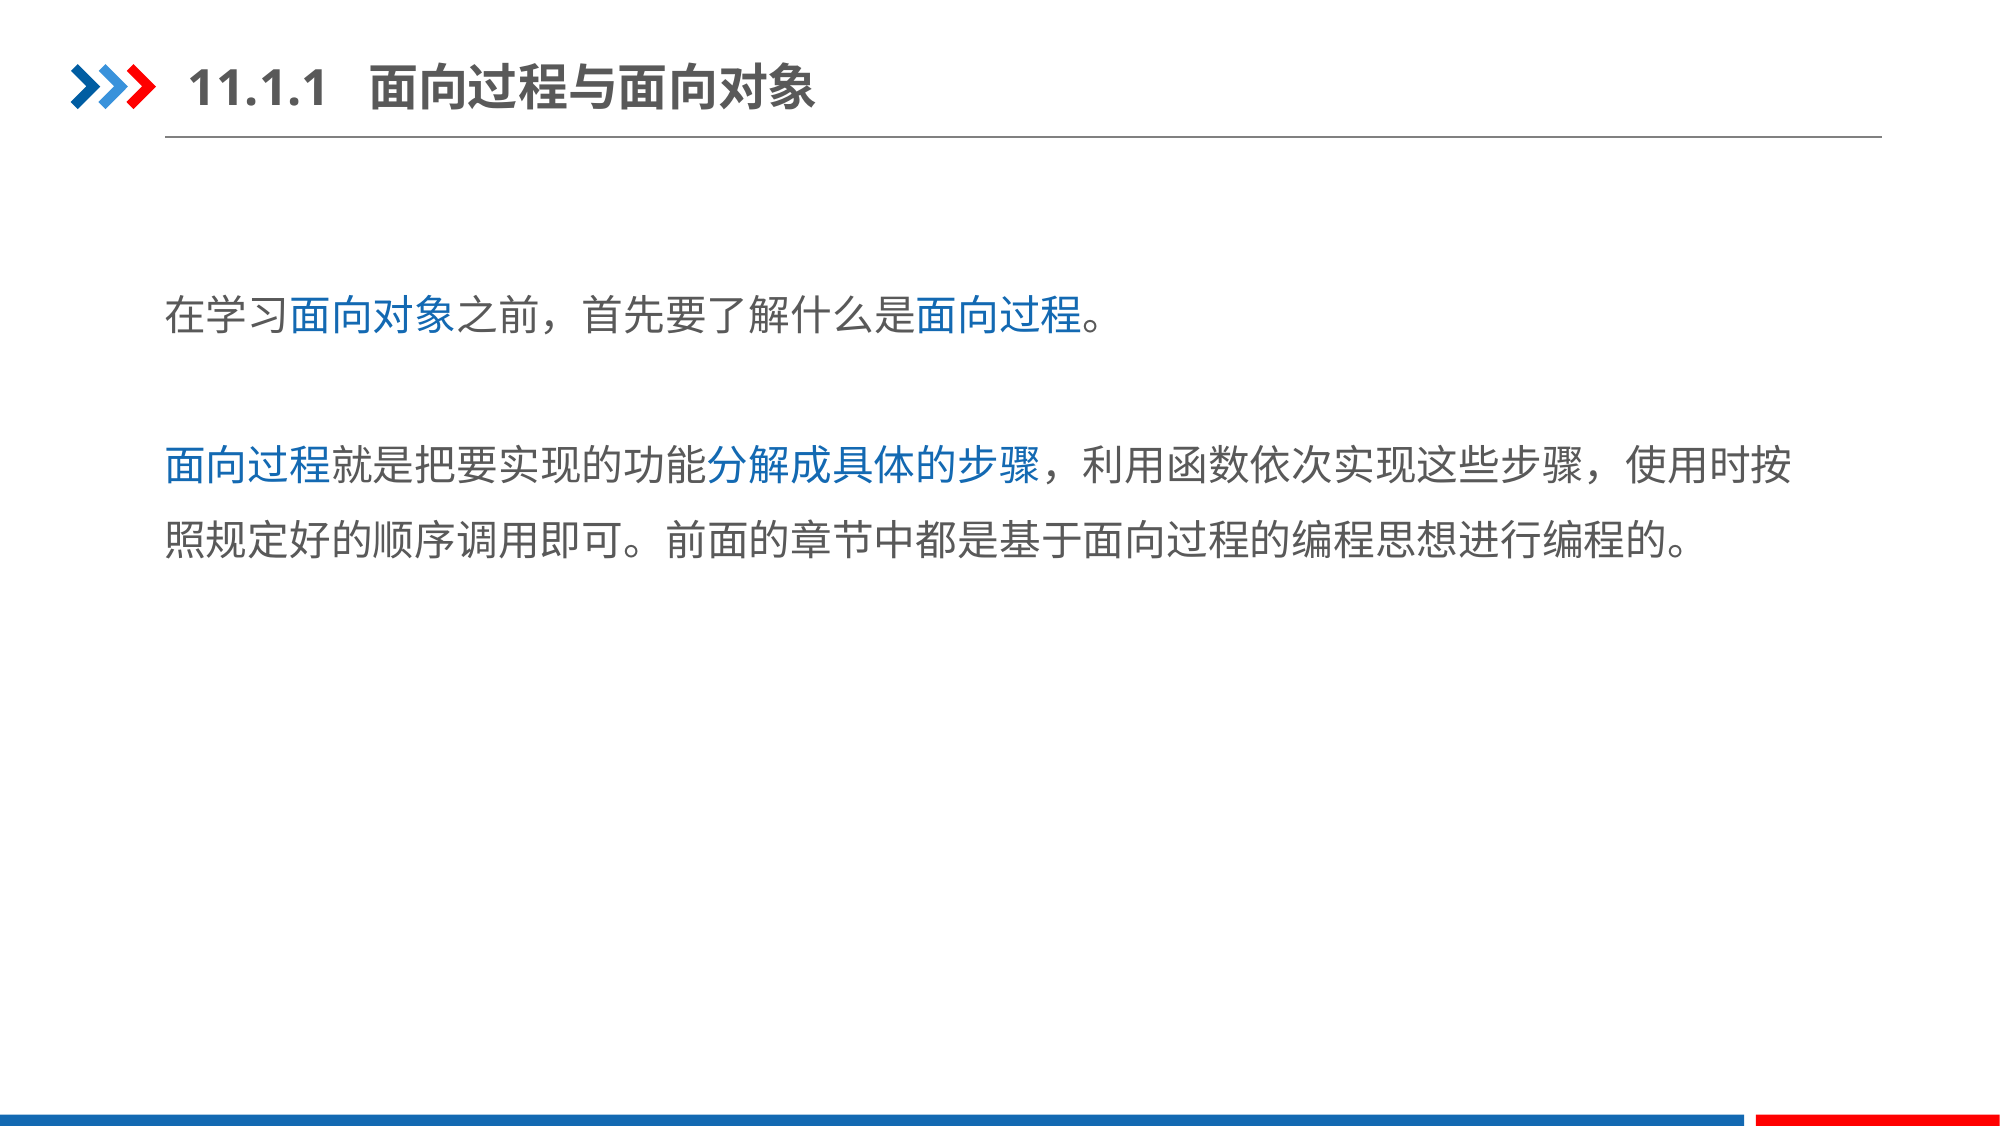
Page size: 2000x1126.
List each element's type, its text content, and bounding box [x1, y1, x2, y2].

text_box 11.1.1 面向过程与面向对象 [187, 43, 827, 127]
text_box 在学习面向对象之前，首先要了解什么是面向过程。 面向过程就是把要实现的功能分解成具体的步骤，利用函数依次实现这些步骤，使用时按照规定好的顺序调用即可。前面的章节中都是基于面向过程的编程思想进行编程的。 [149, 256, 1839, 572]
